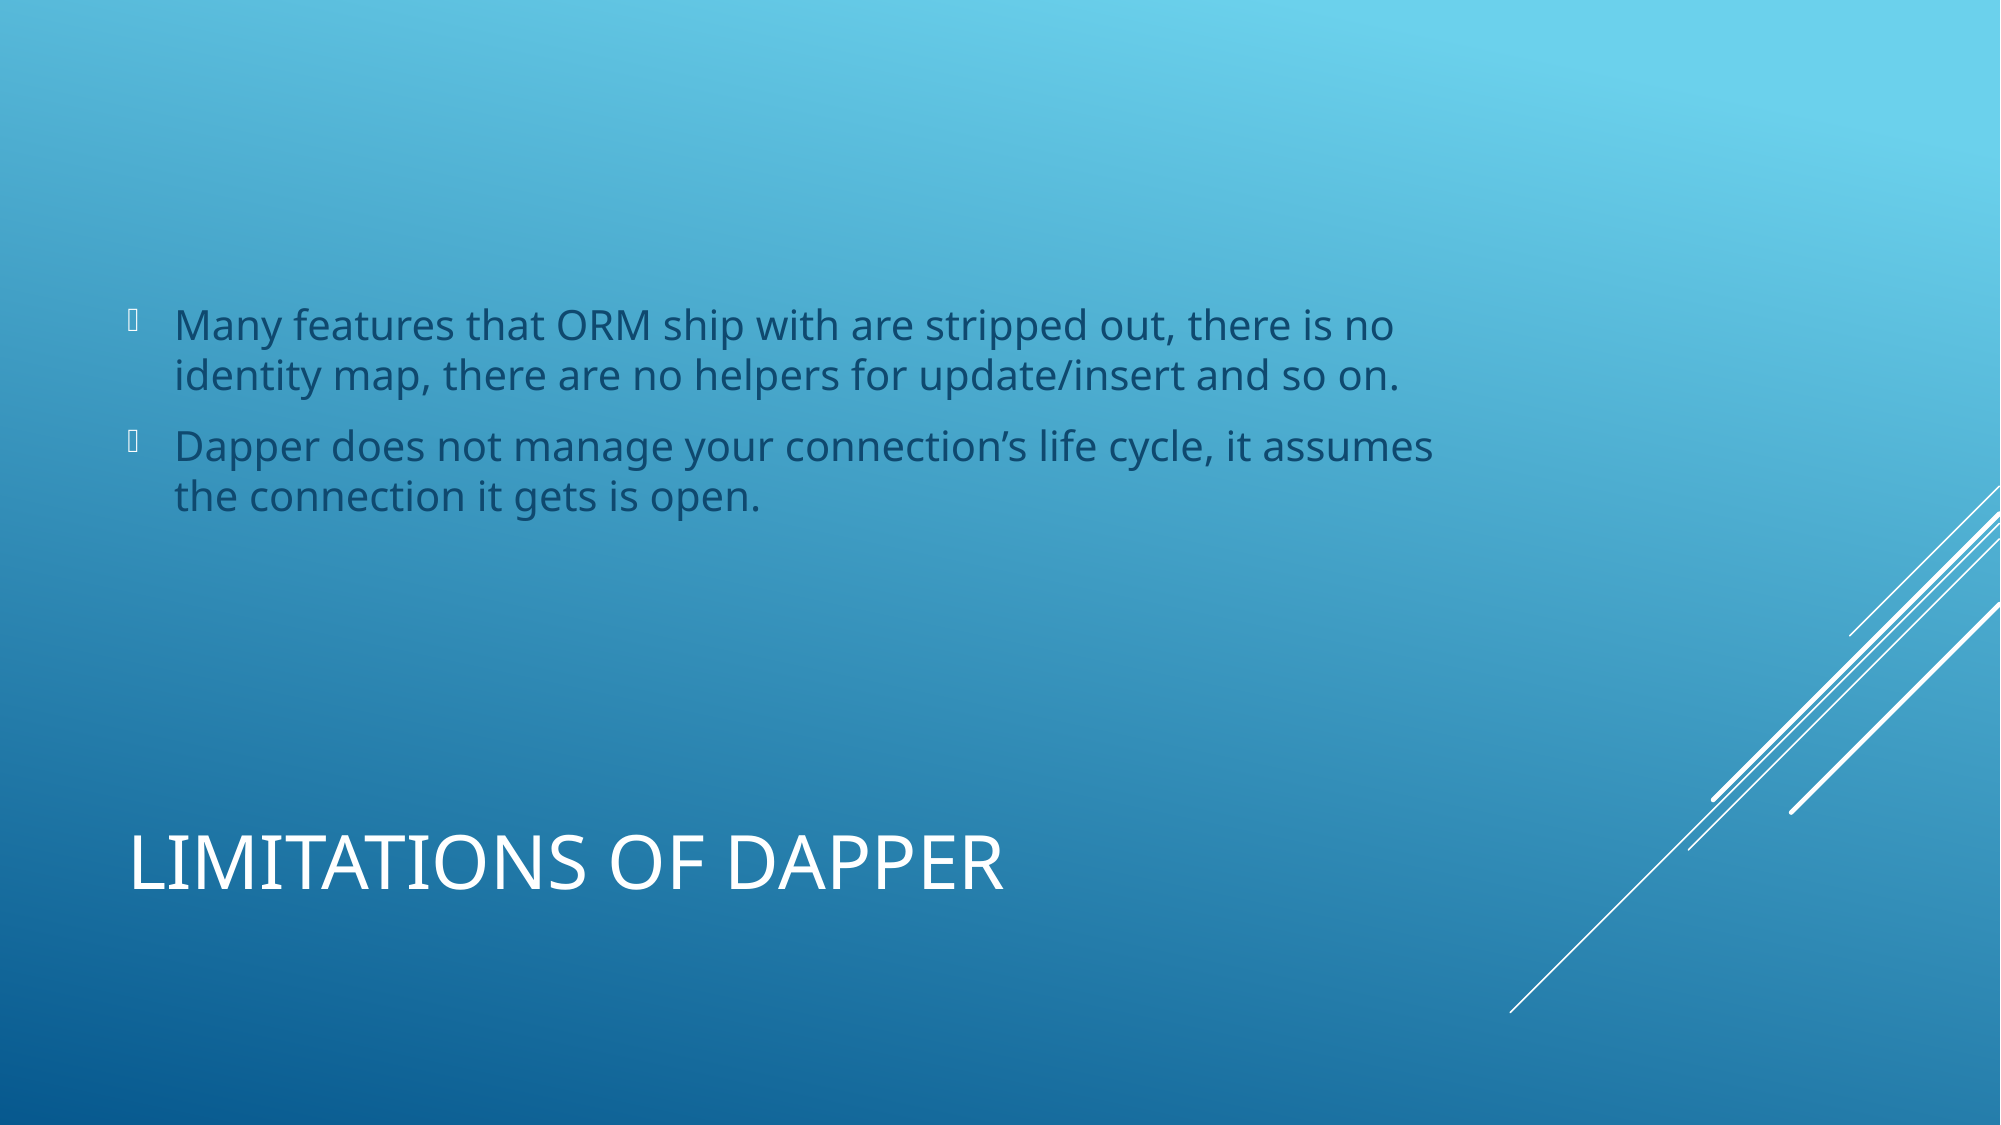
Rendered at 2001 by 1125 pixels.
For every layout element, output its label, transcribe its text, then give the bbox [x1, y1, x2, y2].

list Many features that ORM ship with are stripped out, there is no identity map, there are no helpers for update/insert and so on. Dapper does not manage your connection’s life cycle, it assumes the connection it gets is open. [112, 112, 1513, 706]
title Limitations of dapper [112, 736, 1513, 984]
